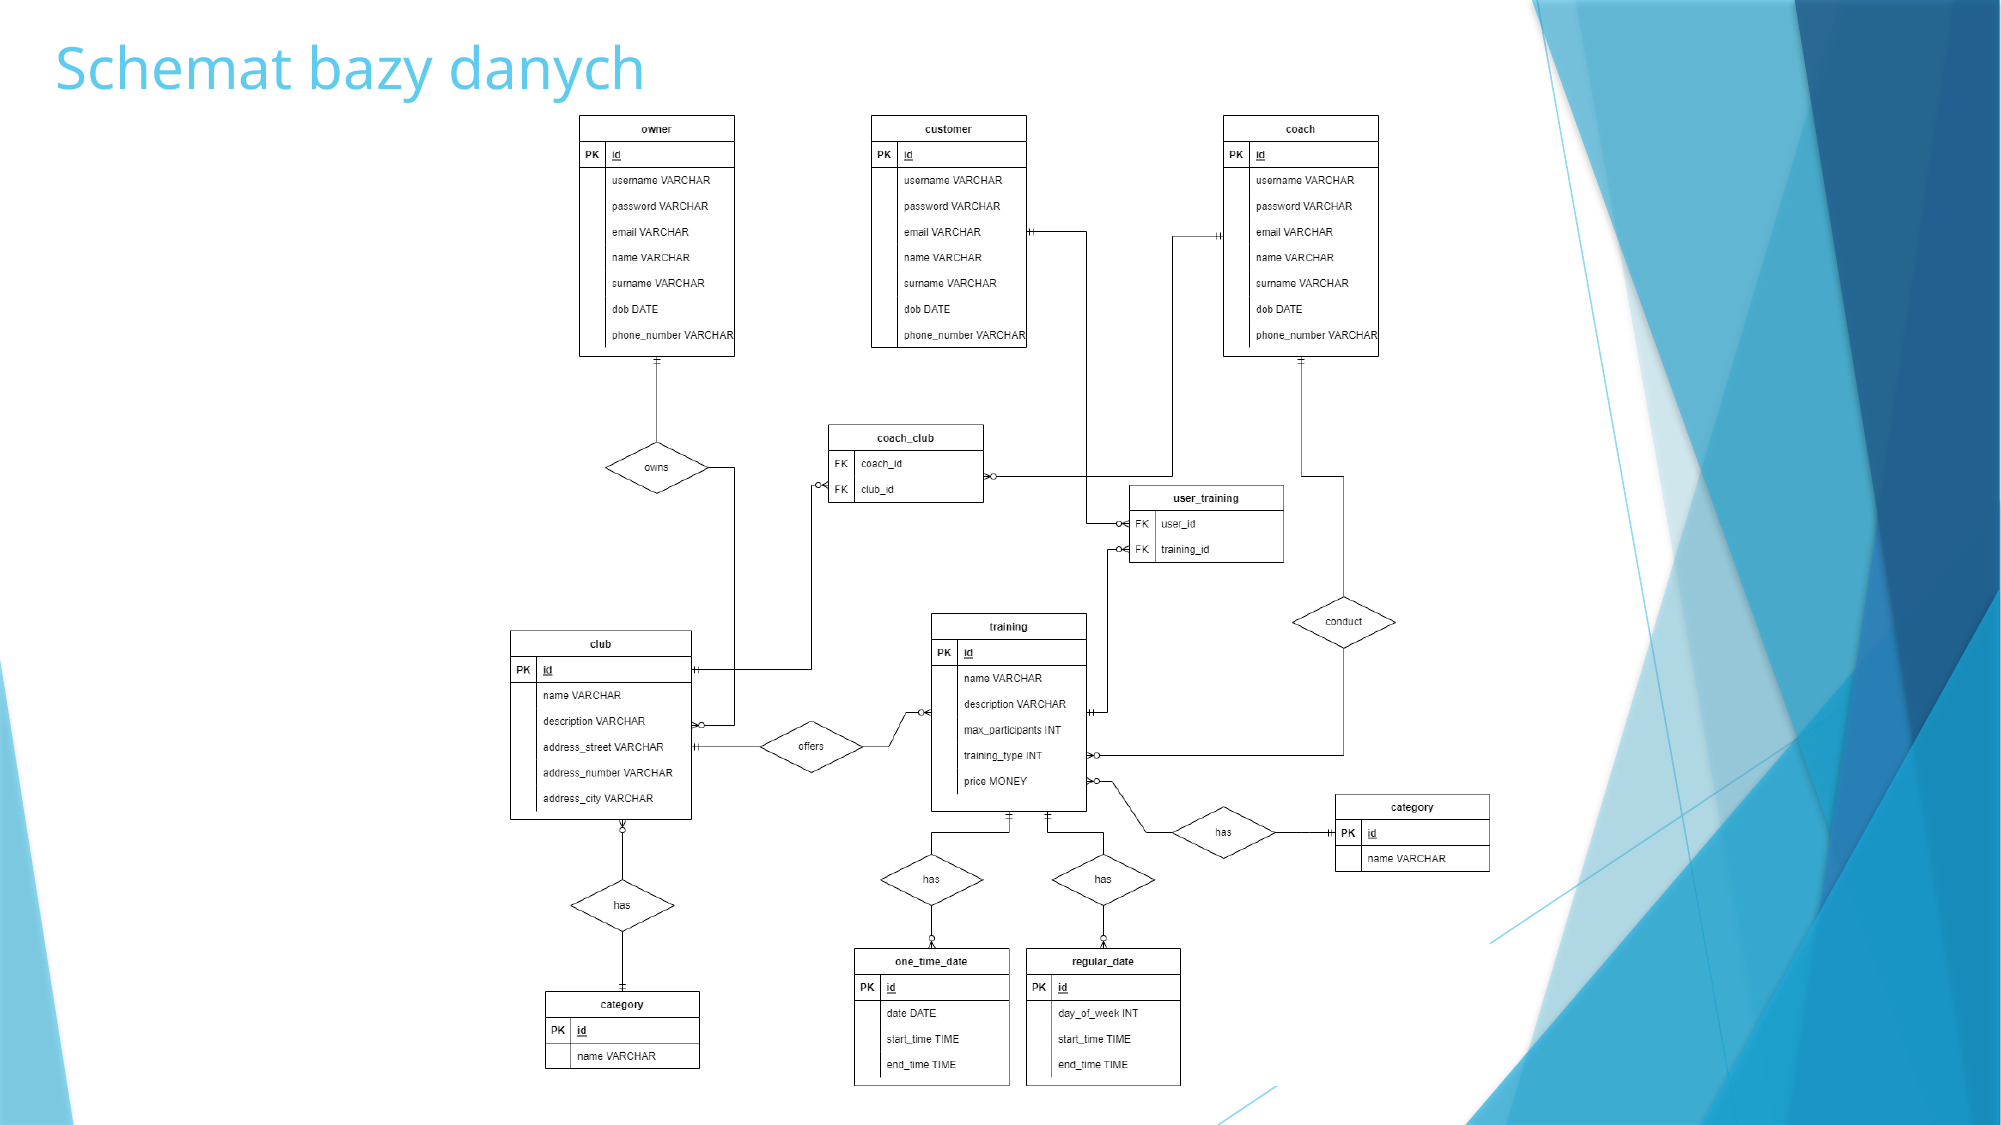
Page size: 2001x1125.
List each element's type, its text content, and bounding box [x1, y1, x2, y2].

title Schemat bazy danych [40, 23, 1451, 116]
picture [510, 115, 1490, 1086]
